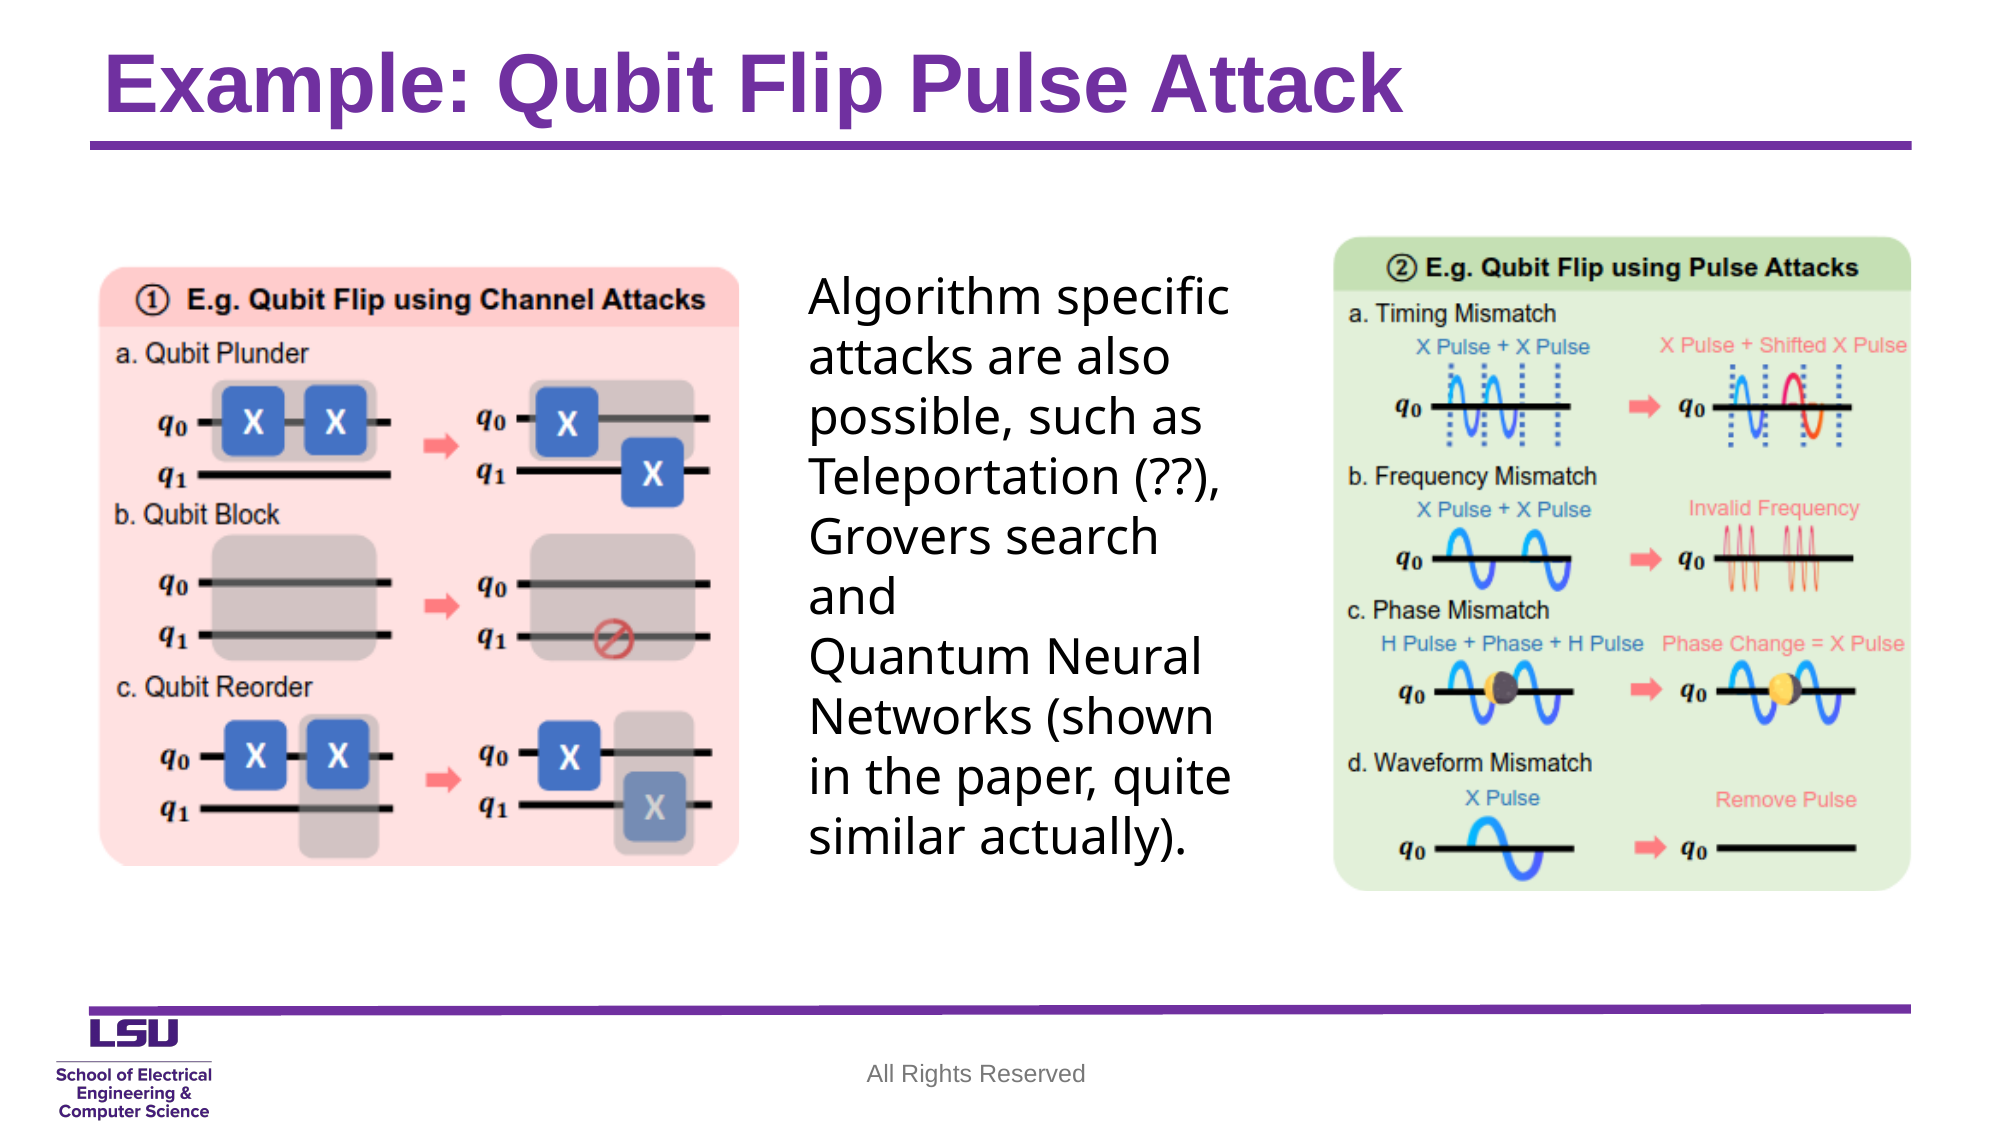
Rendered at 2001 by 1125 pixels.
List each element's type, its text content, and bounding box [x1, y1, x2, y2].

picture [1320, 235, 1912, 891]
picture [45, 1008, 222, 1125]
footer All Rights Reserved [639, 1042, 1315, 1103]
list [87, 259, 740, 867]
text_box Algorithm specific attacks are also possible, such as Teleportation (??), Grovers search and Quantum Neural Networks (shown in the paper, quite similar actually). [793, 256, 1269, 872]
title Example: Qubit Flip Pulse Attack [89, 22, 1911, 150]
